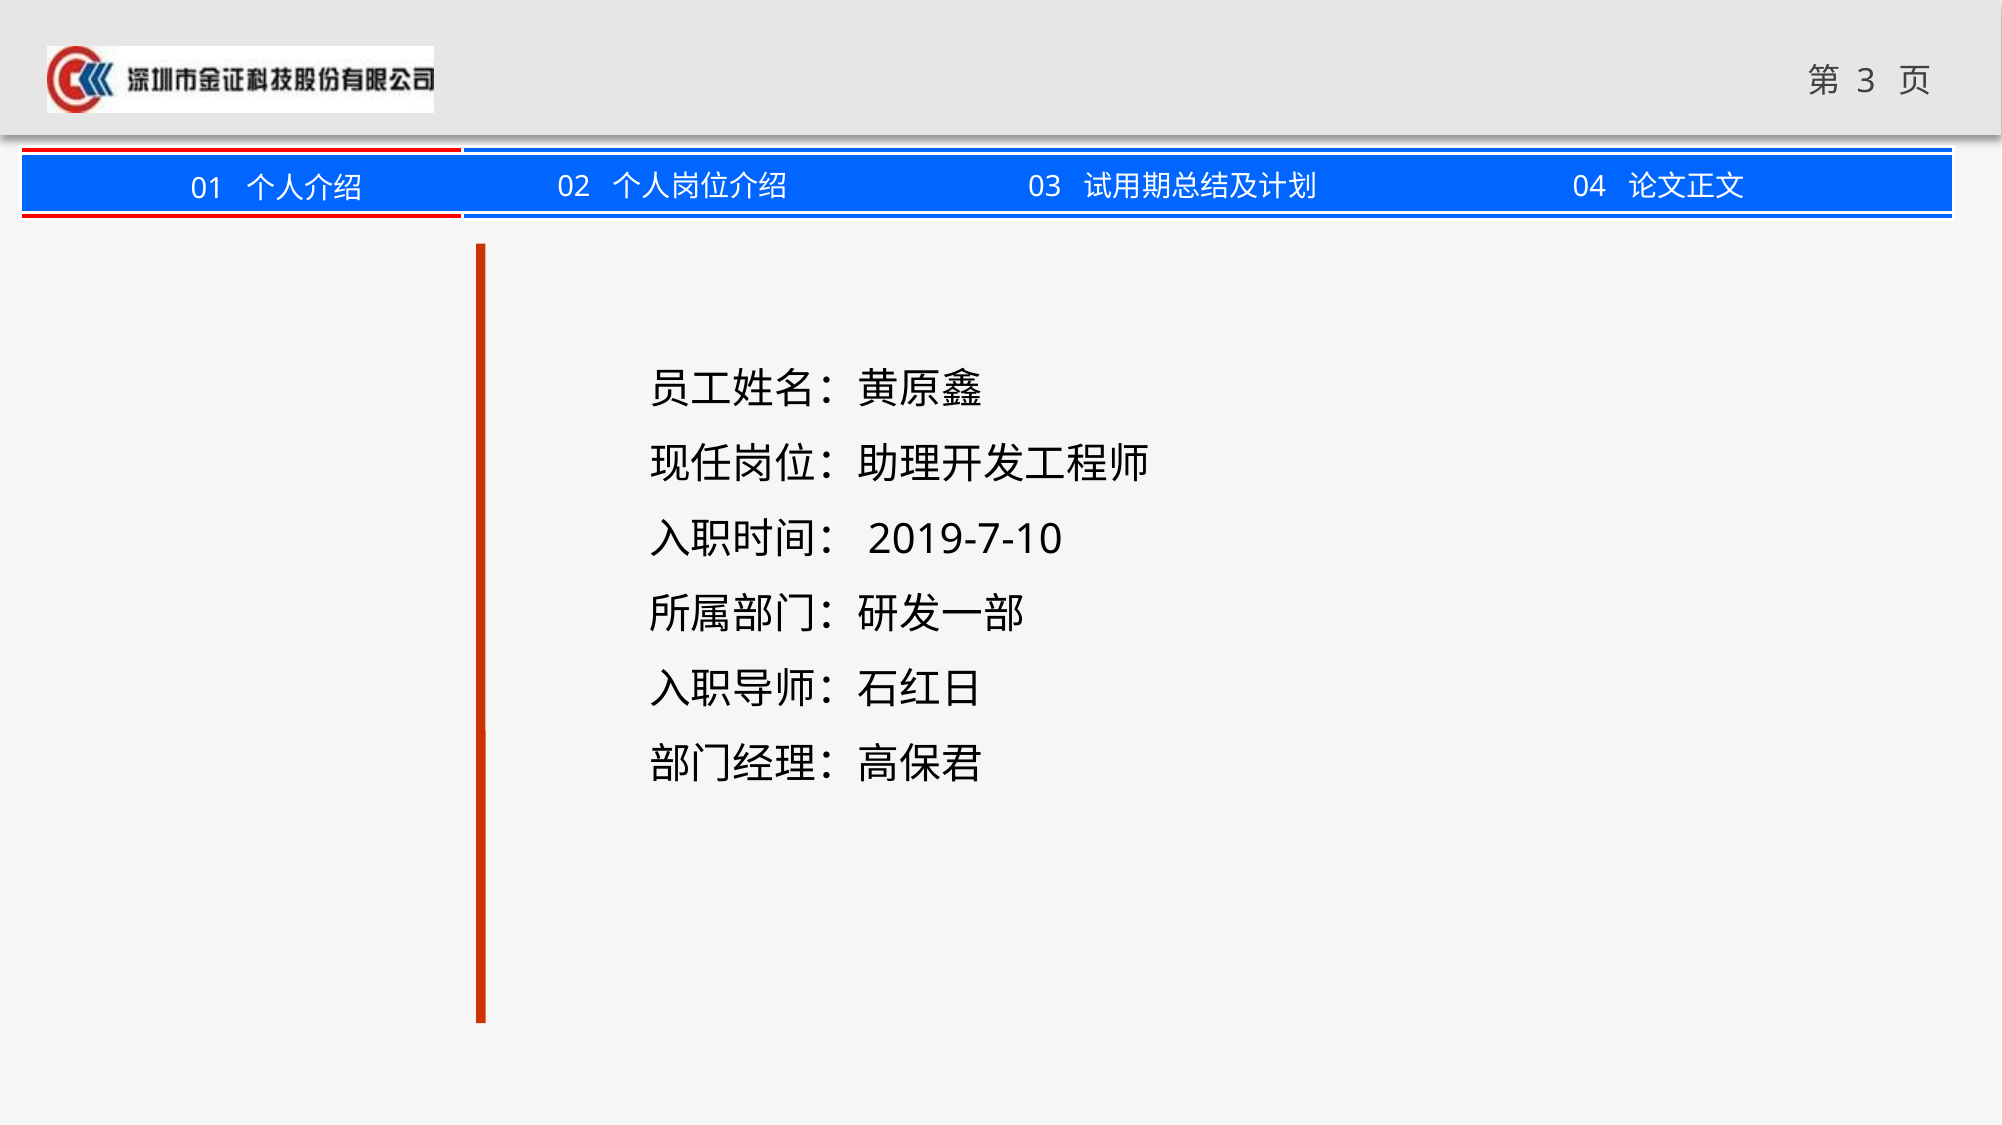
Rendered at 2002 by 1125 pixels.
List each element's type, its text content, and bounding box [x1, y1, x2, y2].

text_box [18, 210, 465, 222]
text_box 员工姓名：黄原鑫 现任岗位：助理开发工程师 入职时间：2019-7-10 所属部门：研发一部 入职导师：石红日 部门经理：高保君 [634, 329, 1332, 795]
picture [47, 46, 434, 113]
text_box [18, 144, 465, 156]
